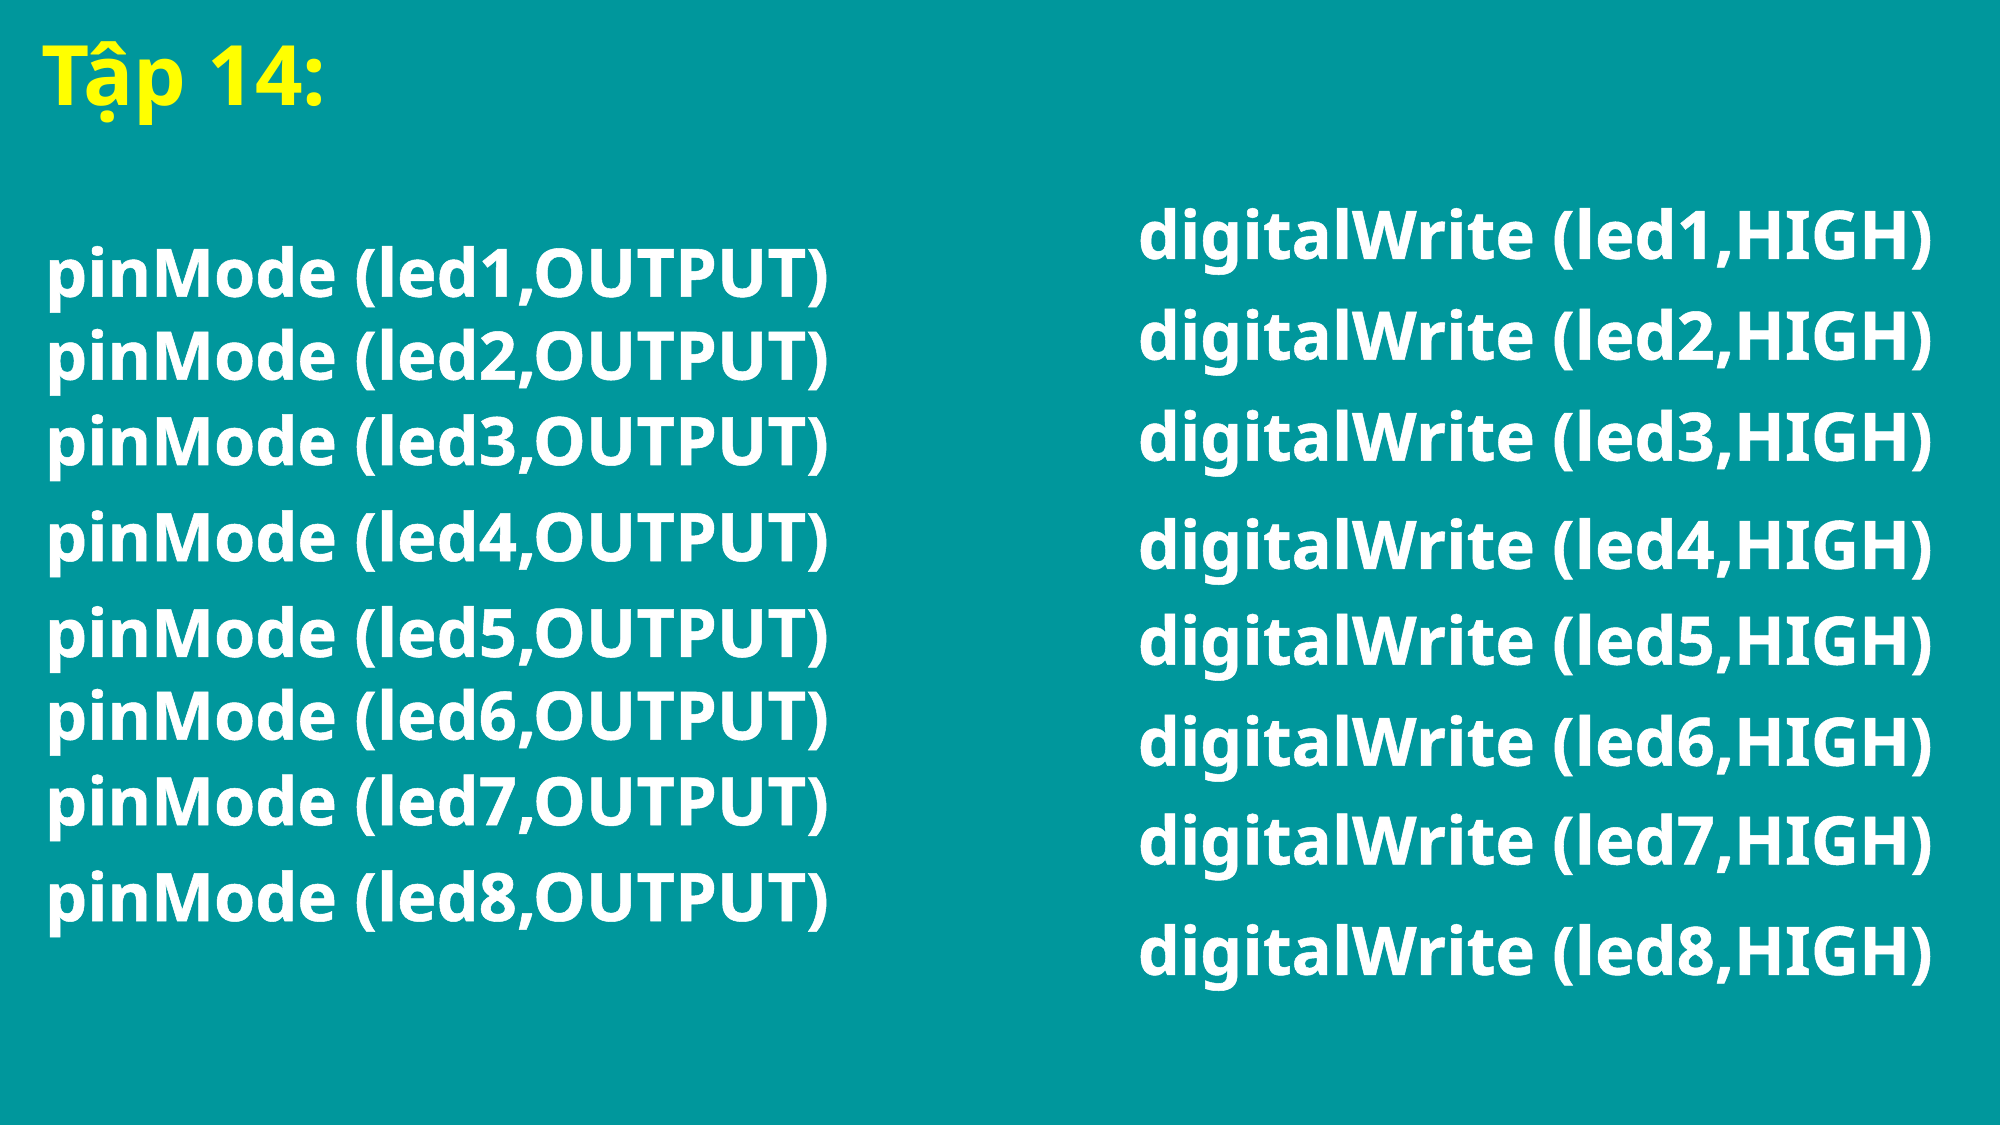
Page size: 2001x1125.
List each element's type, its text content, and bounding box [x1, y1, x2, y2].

text_box pinMode (led7,OUTPUT) [29, 751, 877, 846]
text_box digitalWrite (led4,HIGH) [1122, 494, 2000, 590]
text_box digitalWrite (led7,HIGH) [1122, 790, 2000, 886]
text_box pinMode (led3,OUTPUT) [29, 390, 877, 486]
text_box digitalWrite (led3,HIGH) [1122, 386, 2000, 482]
text_box pinMode (led2,OUTPUT) [29, 305, 877, 390]
text_box pinMode (led1,OUTPUT) [29, 222, 877, 305]
text_box pinMode (led6,OUTPUT) [29, 665, 877, 751]
text_box pinMode (led5,OUTPUT) [29, 582, 877, 665]
text_box digitalWrite (led5,HIGH) [1122, 590, 2000, 686]
text_box digitalWrite (led2,HIGH) [1122, 285, 2000, 381]
text_box Tập 14: [26, 14, 364, 130]
text_box digitalWrite (led6,HIGH) [1122, 691, 2000, 787]
text_box pinMode (led8,OUTPUT) [29, 846, 877, 942]
text_box digitalWrite (led1,HIGH) [1122, 184, 2000, 280]
text_box digitalWrite (led8,HIGH) [1122, 900, 2000, 996]
text_box pinMode (led4,OUTPUT) [29, 486, 877, 582]
